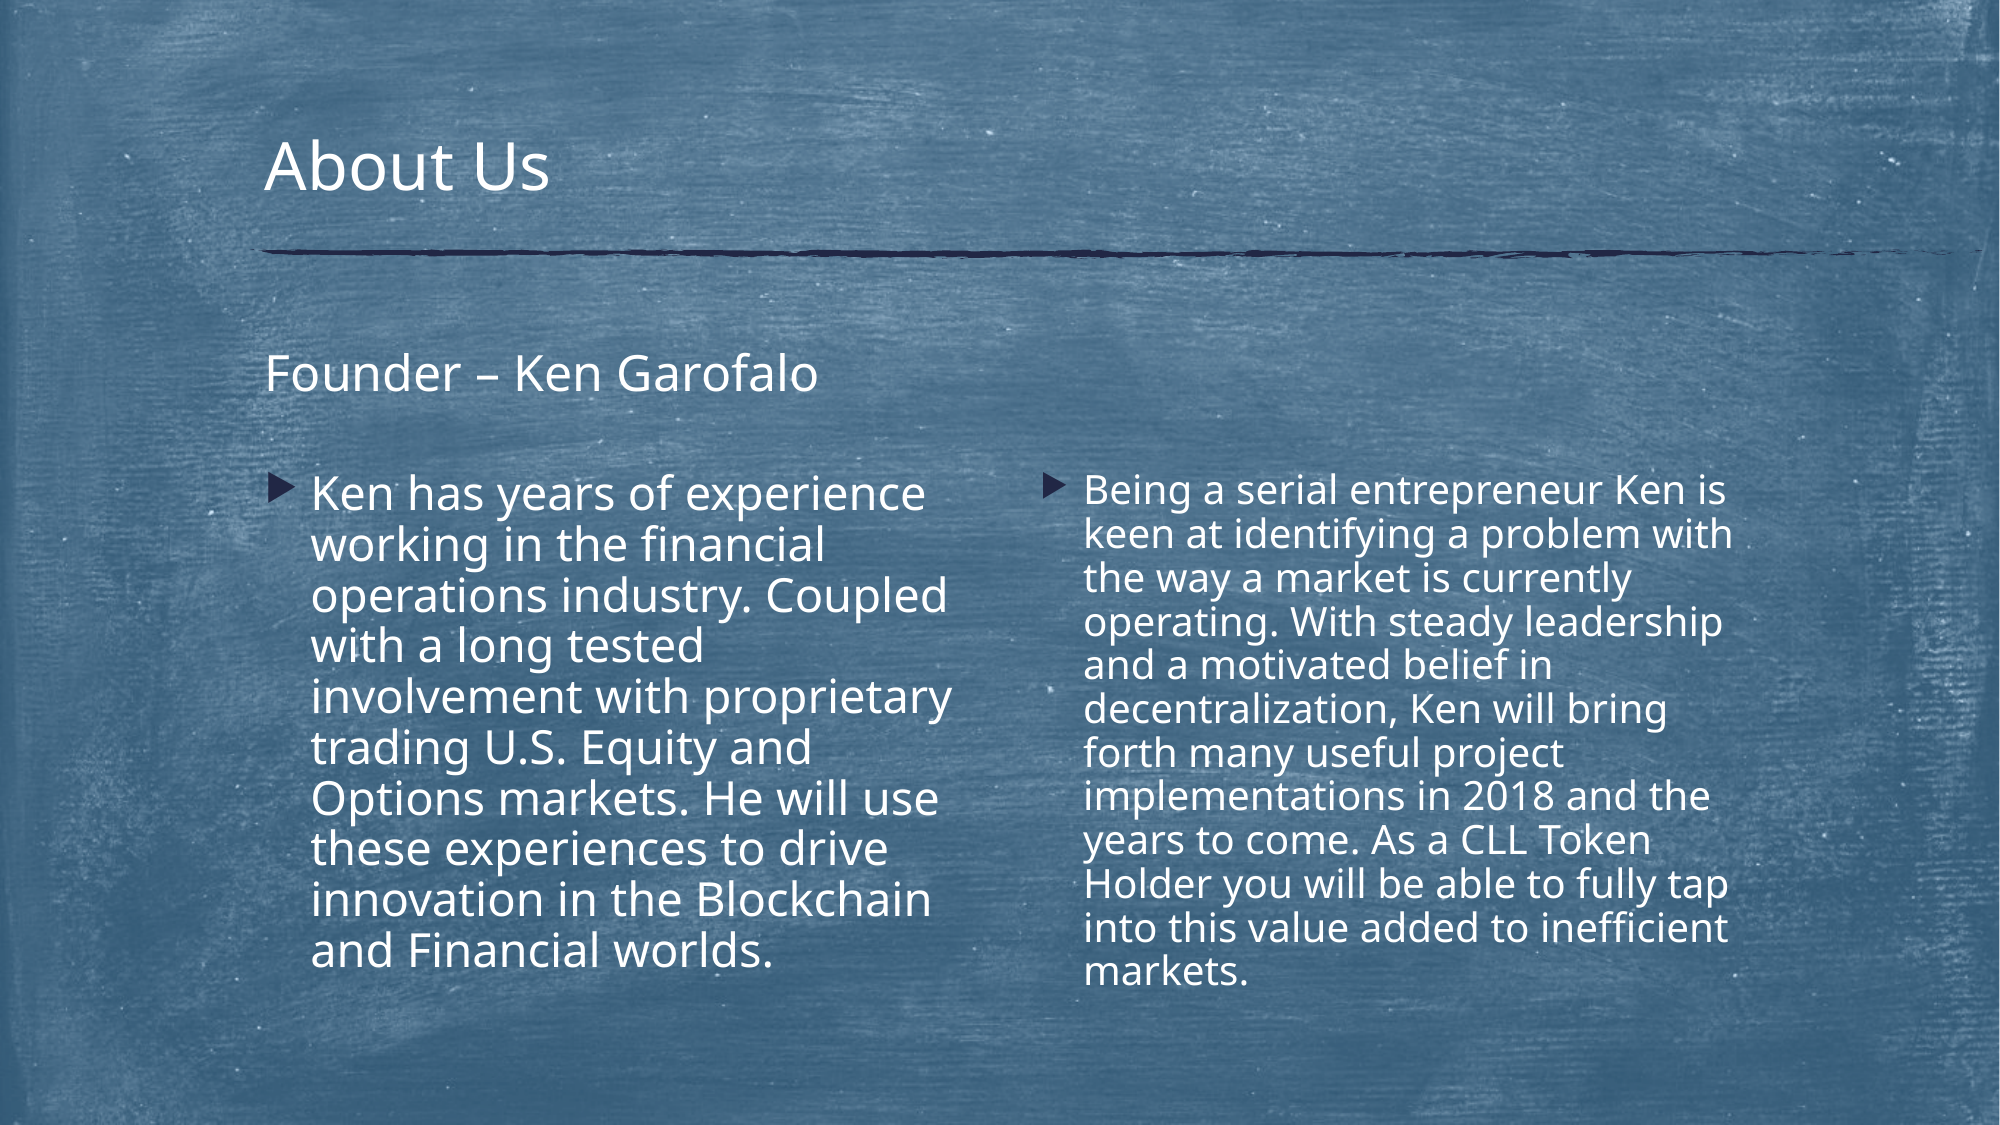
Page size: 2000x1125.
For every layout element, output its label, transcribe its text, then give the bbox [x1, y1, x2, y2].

list Ken has years of experience working in the financial operations industry. Coupled with a long tested involvement with proprietary trading U.S. Equity and Options markets. He will use these experiences to drive innovation in the Blockchain and Financial worlds. [249, 462, 975, 1013]
title About Us [249, 45, 1750, 213]
list Being a serial entrepreneur Ken is keen at identifying a problem with the way a market is currently operating. With steady leadership and a motivated belief in decentralization, Ken will bring forth many useful project implementations in 2018 and the years to come. As a CLL Token Holder you will be able to fully tap into this value added to inefficient markets. [1025, 462, 1750, 1013]
list Founder – Ken Garofalo [249, 312, 975, 438]
